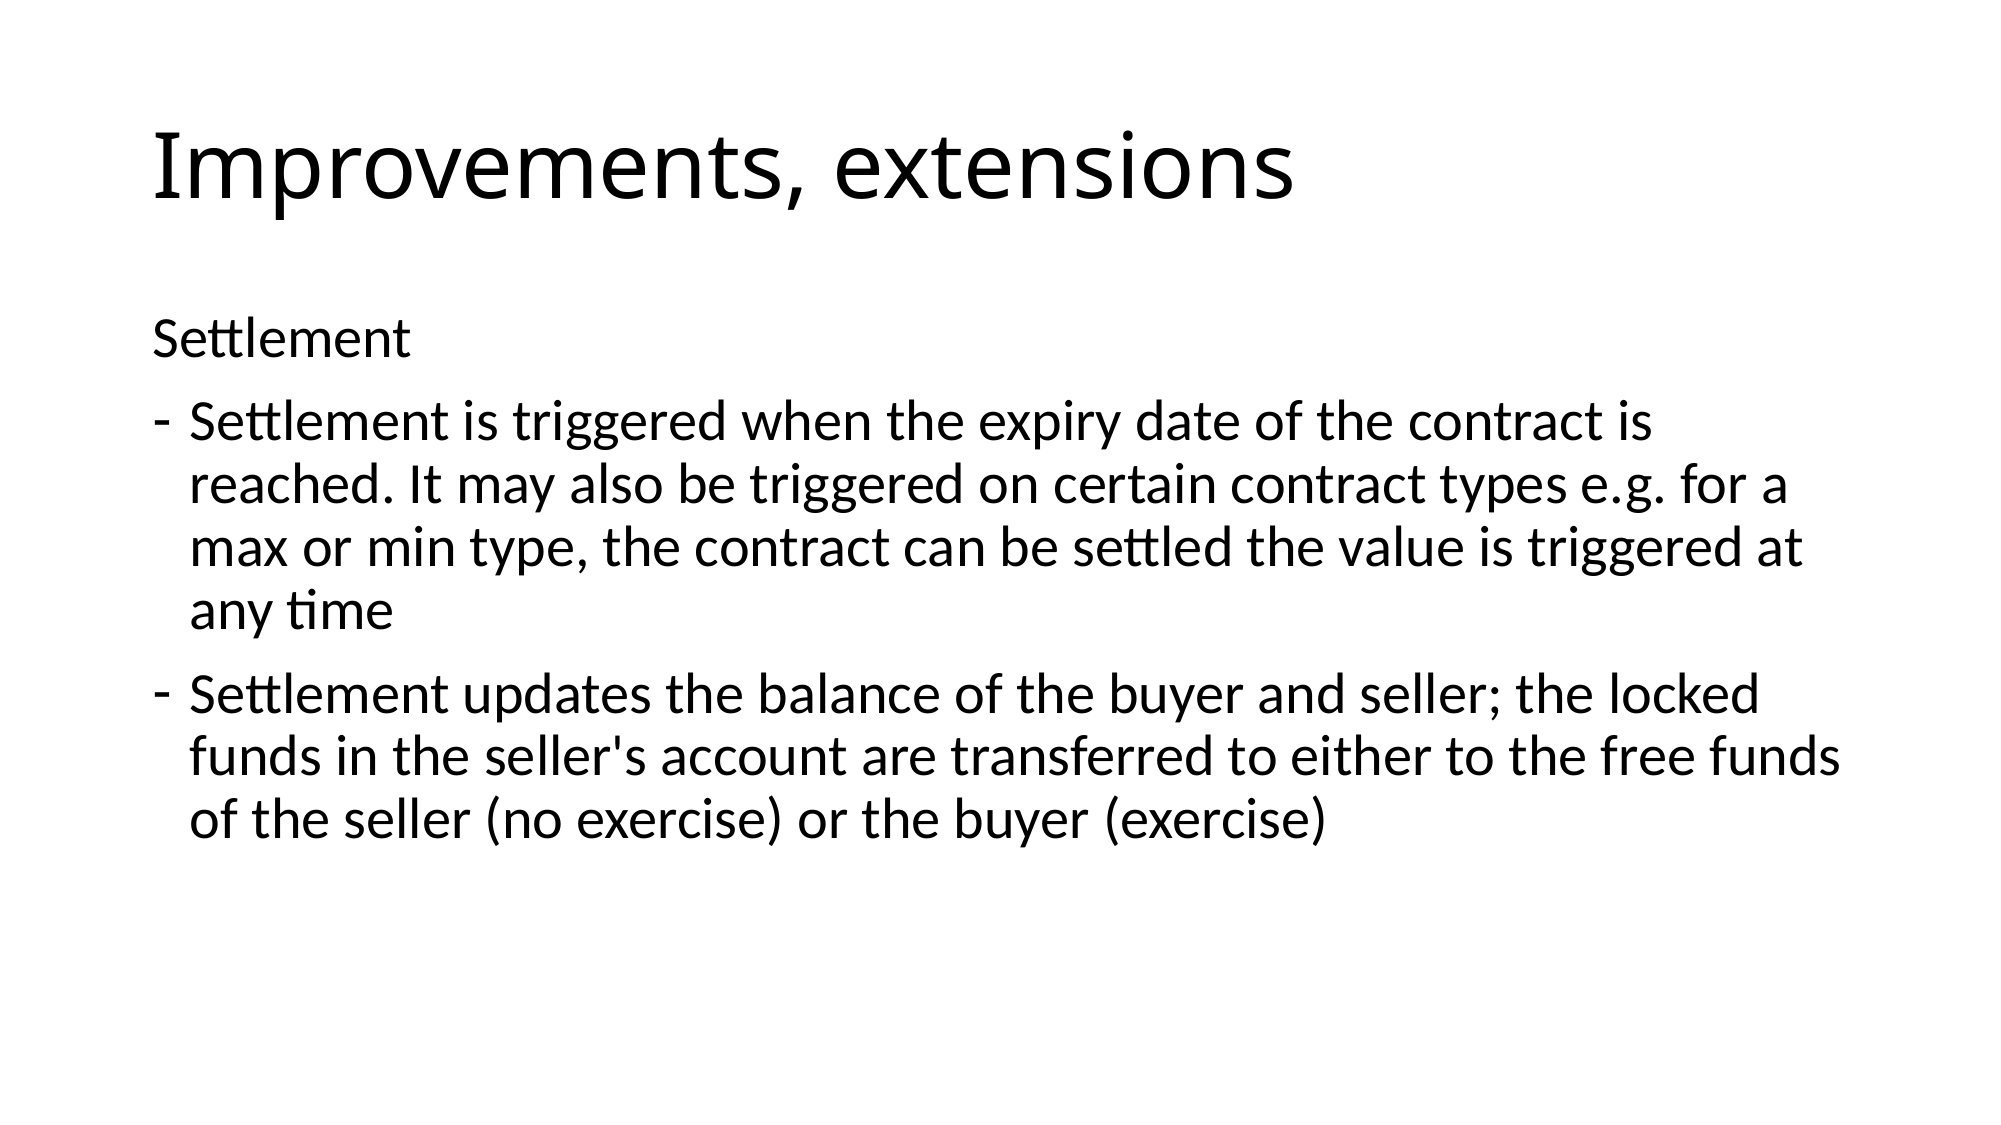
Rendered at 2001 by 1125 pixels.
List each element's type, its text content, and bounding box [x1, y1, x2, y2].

list Settlement Settlement is triggered when the expiry date of the contract is reached. It may also be triggered on certain contract types e.g. for a max or min type, the contract can be settled the value is triggered at any time Settlement updates the balance of the buyer and seller; the locked funds in the seller's account are transferred to either to the free funds of the seller (no exercise) or the buyer (exercise) [137, 299, 1863, 1014]
title Improvements, extensions [137, 59, 1863, 278]
